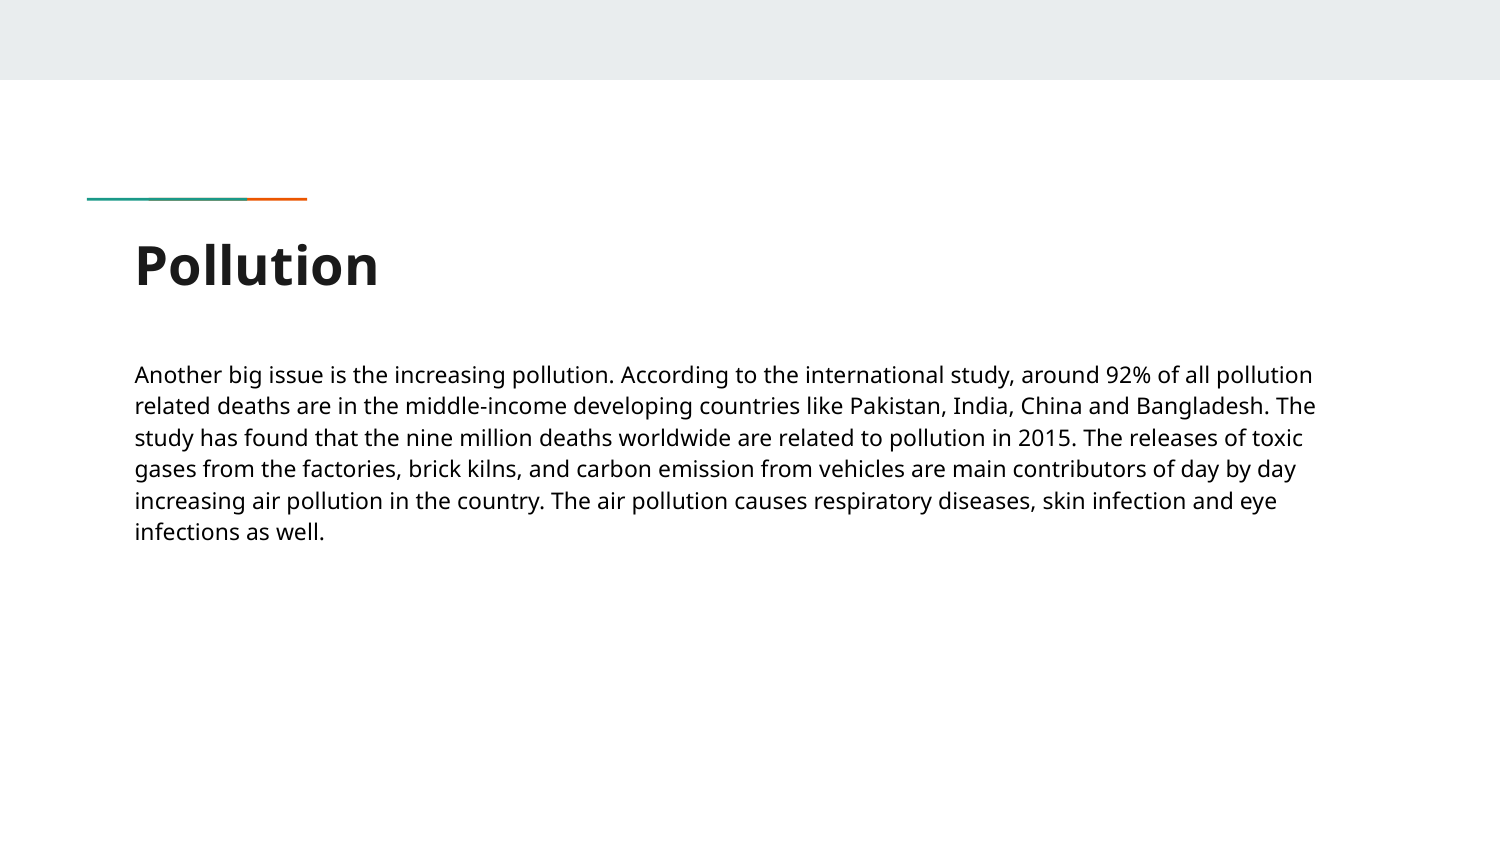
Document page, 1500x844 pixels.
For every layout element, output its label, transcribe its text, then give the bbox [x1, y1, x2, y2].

title Pollution [119, 216, 1381, 305]
list Another big issue is the increasing pollution. According to the international study, around 92% of all pollution related deaths are in the middle-income developing countries like Pakistan, India, China and Bangladesh. The study has found that the nine million deaths worldwide are related to pollution in 2015. The releases of toxic gases from the factories, brick kilns, and carbon emission from vehicles are main contributors of day by day increasing air pollution in the country. The air pollution causes respiratory diseases, skin infection and eye infections as well. [119, 341, 1381, 712]
